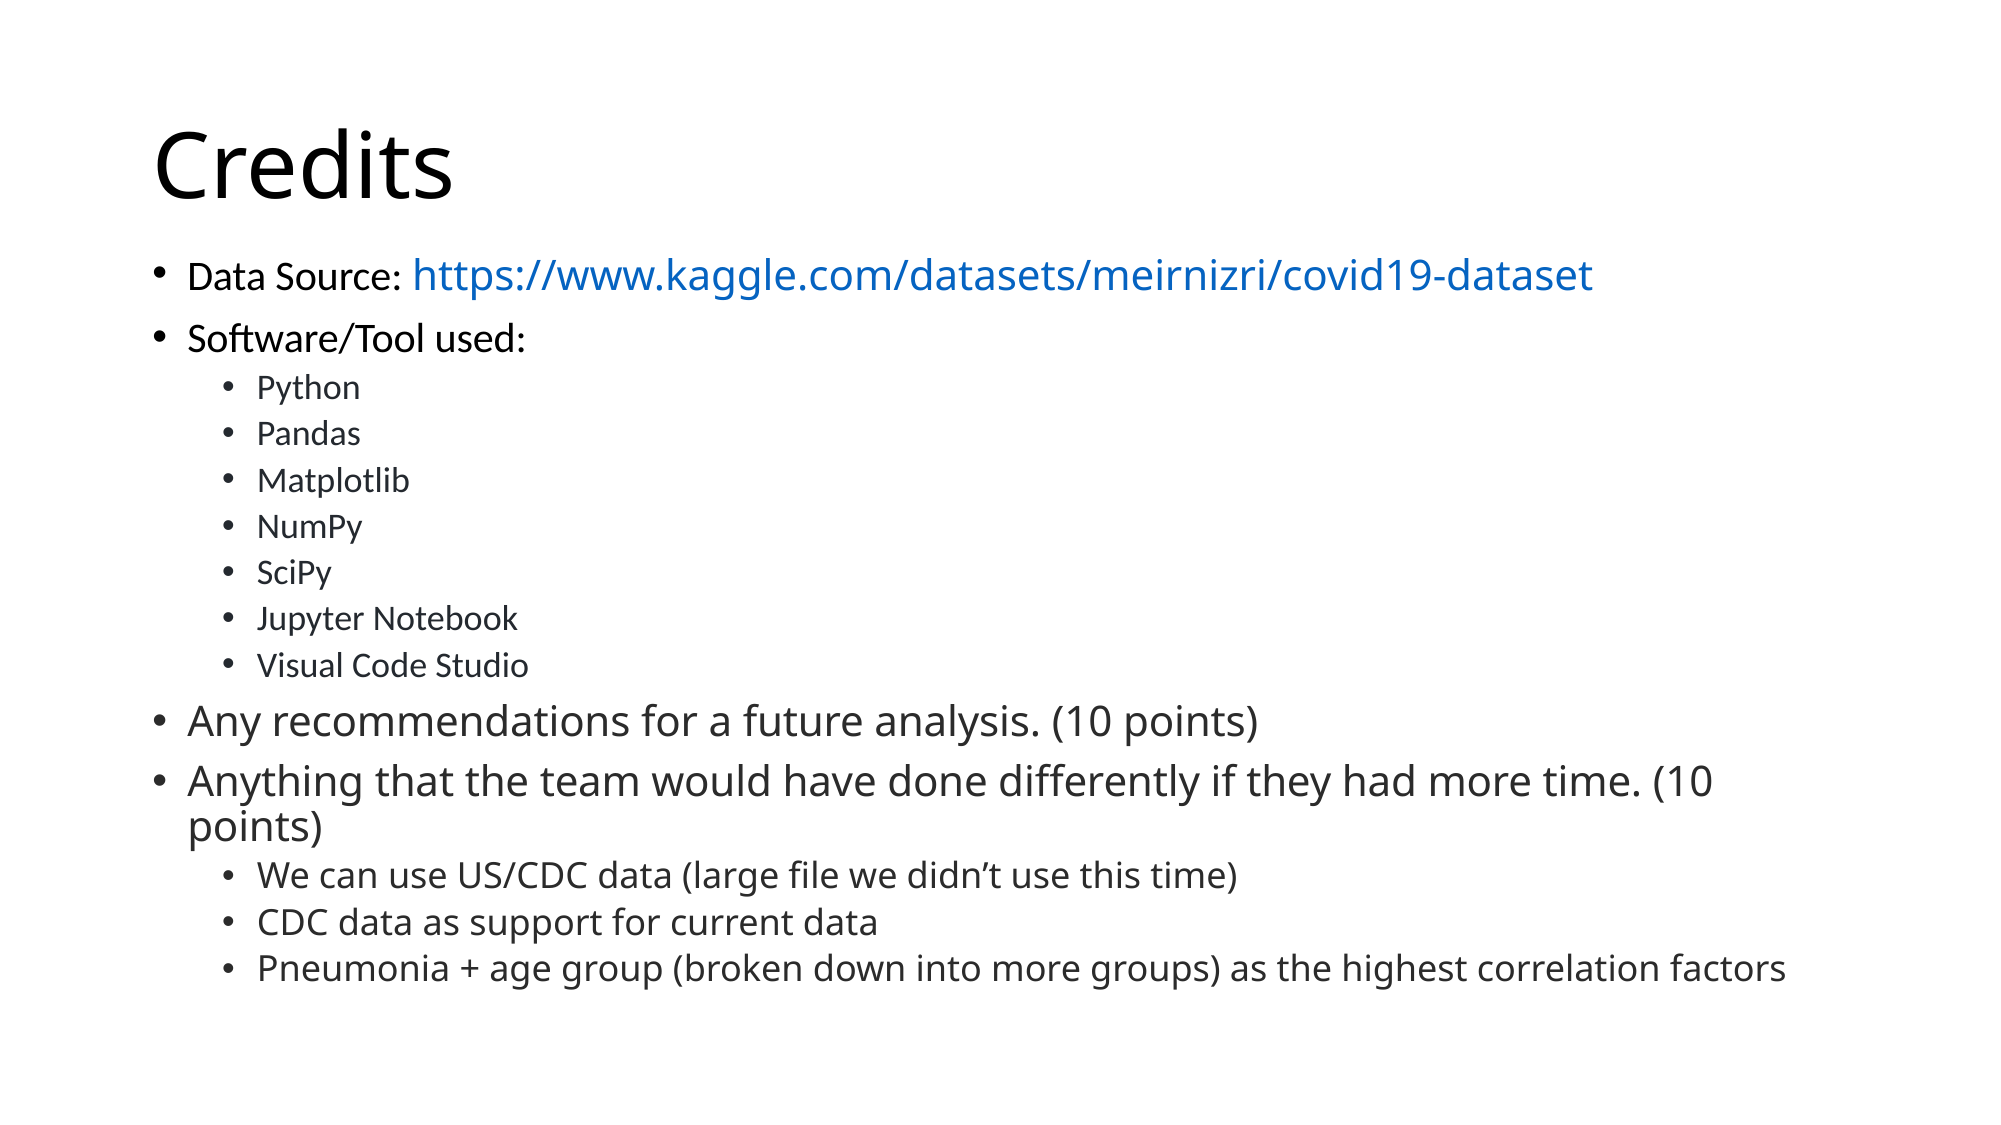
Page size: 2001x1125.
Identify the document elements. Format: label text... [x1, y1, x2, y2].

title Credits [137, 59, 1863, 242]
list Data Source: https://www.kaggle.com/datasets/meirnizri/covid19-dataset Software/Tool used: Python Pandas Matplotlib NumPy SciPy Jupyter Notebook Visual Code Studio Any recommendations for a future analysis. (10 points) Anything that the team would have done differently if they had more time. (10 points) We can use US/CDC data (large file we didn’t use this time) CDC data as support for current data Pneumonia + age group (broken down into more groups) as the highest correlation factors [137, 242, 1863, 1014]
